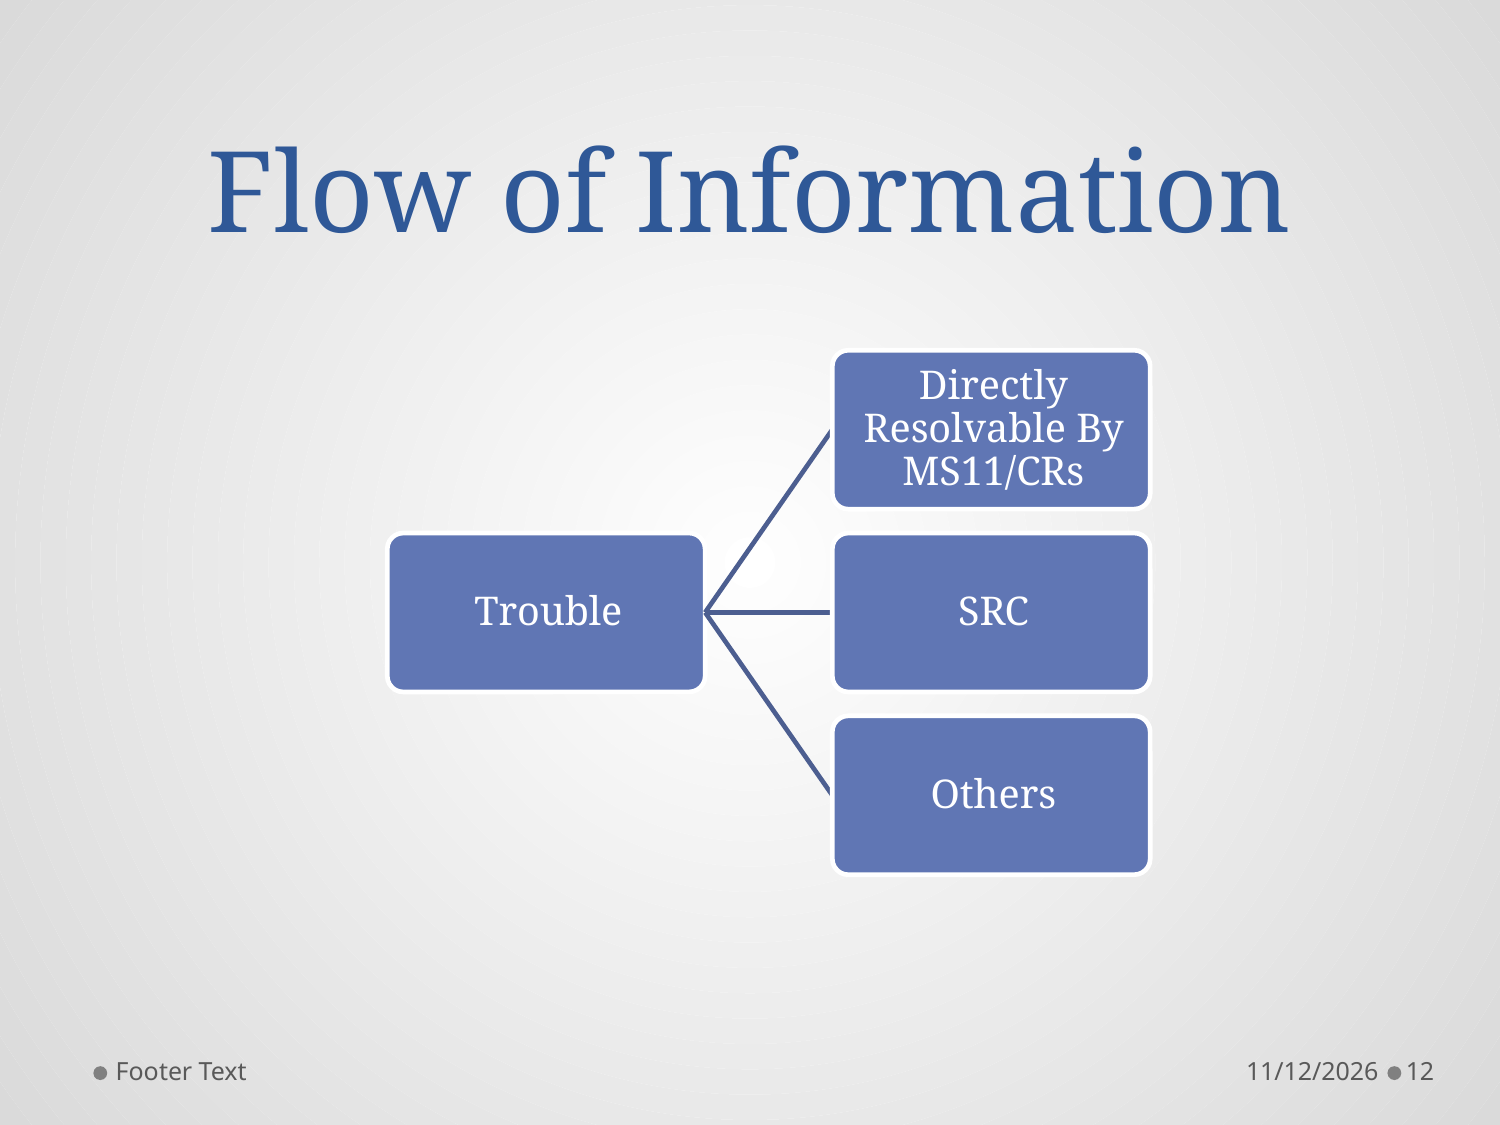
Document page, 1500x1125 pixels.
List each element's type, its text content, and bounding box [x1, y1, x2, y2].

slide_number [1043, 1042, 1386, 1103]
footer Footer Text [108, 1042, 576, 1103]
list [199, 349, 1338, 876]
title Flow of Information [75, 0, 1425, 263]
slide_number 12 [1401, 1042, 1494, 1103]
